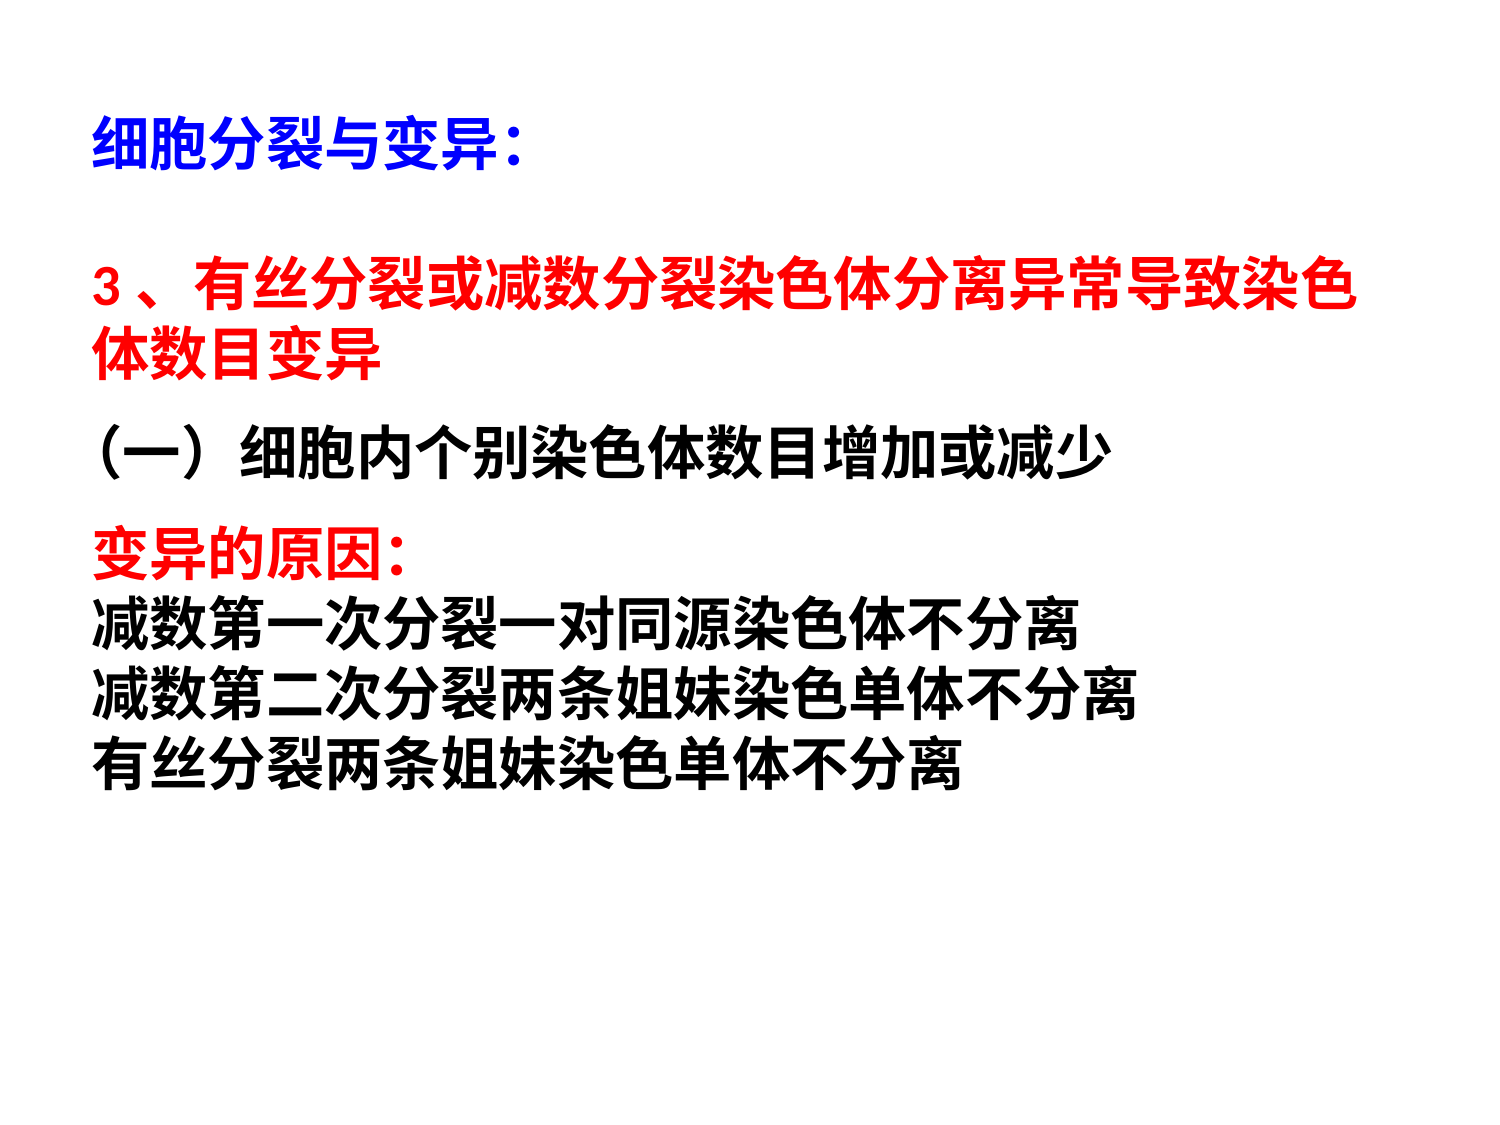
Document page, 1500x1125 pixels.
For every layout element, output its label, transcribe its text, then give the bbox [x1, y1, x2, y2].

text_box 变异的原因： 减数第一次分裂一对同源染色体不分离 减数第二次分裂两条姐妹染色单体不分离 有丝分裂两条姐妹染色单体不分离 [76, 509, 1302, 805]
text_box 细胞分裂与变异： 3、有丝分裂或减数分裂染色体分离异常导致染色体数目变异 [76, 99, 1424, 395]
text_box （一）细胞内个别染色体数目增加或减少 [49, 408, 1202, 494]
